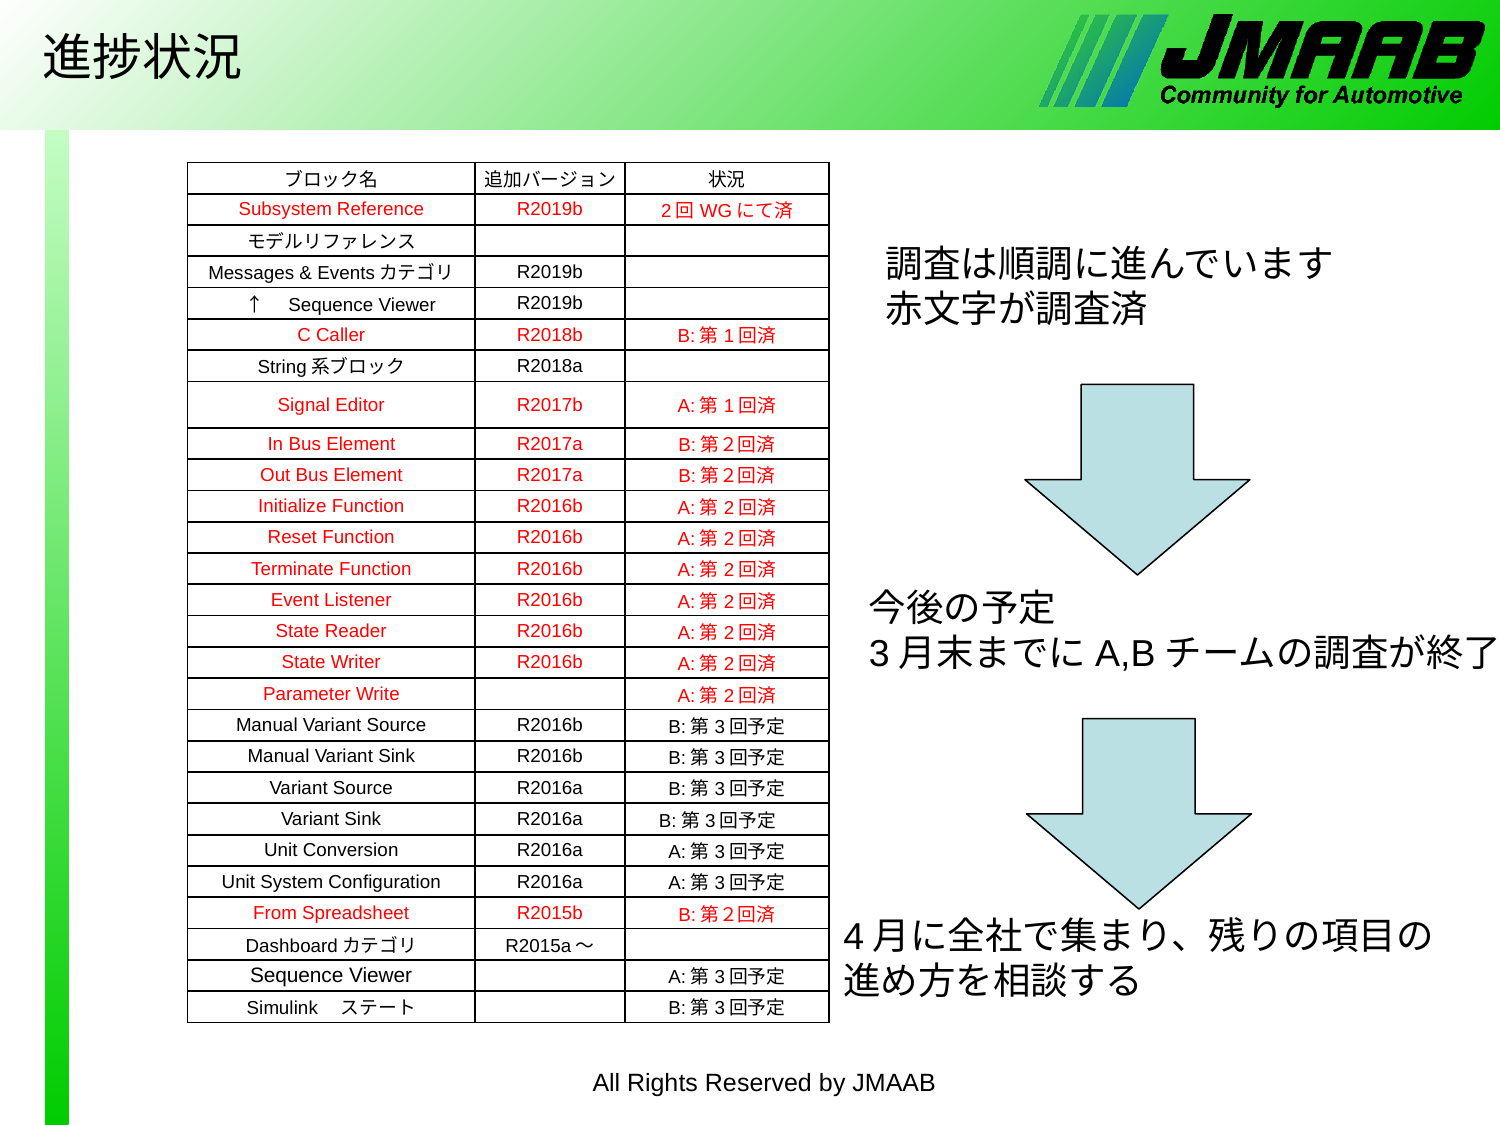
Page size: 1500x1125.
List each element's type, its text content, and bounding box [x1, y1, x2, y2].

table_cell Subsystem Reference [188, 195, 474, 224]
text_box 4月に全社で集まり、残りの項目の 進め方を相談する [828, 904, 1449, 1010]
table_cell A:第2回済 [626, 554, 828, 583]
picture [1036, 11, 1486, 109]
table_cell R2016b [476, 648, 624, 677]
table_cell State Writer [188, 648, 474, 677]
table_cell [626, 288, 828, 318]
table_cell [476, 992, 624, 1022]
table_cell A:第3回予定 [626, 836, 828, 865]
table_cell Messages & Eventsカテゴリ [188, 257, 474, 287]
table_cell R2016b [476, 523, 624, 552]
table_cell R2017a [476, 429, 624, 458]
table_cell ↑ Sequence Viewer [188, 288, 474, 318]
table_cell R2016b [476, 710, 624, 740]
table_cell Dashboardカテゴリ [188, 929, 474, 959]
table_cell B:第２回済 [626, 429, 828, 458]
table_cell Variant Source [188, 773, 474, 802]
table_cell A:第2回済 [626, 585, 828, 615]
table_cell [626, 351, 828, 381]
table_cell R2019b [476, 195, 624, 224]
table_cell R2016b [476, 491, 624, 521]
text_box [1024, 384, 1250, 575]
table_cell R2017a [476, 460, 624, 490]
table_cell R2016b [476, 616, 624, 646]
table_cell Parameter Write [188, 679, 474, 709]
table_cell Out Bus Element [188, 460, 474, 490]
table_cell 2回WGにて済 [626, 195, 828, 224]
table_cell B:第２回済 [626, 460, 828, 490]
table_cell A:第2回済 [626, 679, 828, 709]
table_cell [476, 961, 624, 990]
table_cell R2018b [476, 320, 624, 349]
table_cell B:第3回予定 [626, 773, 828, 802]
table_cell R2016a [476, 867, 624, 896]
table_cell R2015a～ [476, 929, 624, 959]
table_cell Sequence Viewer [188, 961, 474, 990]
text_box 今後の予定 3月末までにA,Bチームの調査が終了 [854, 576, 1500, 682]
table_cell Unit Conversion [188, 836, 474, 865]
table_cell From Spreadsheet [188, 898, 474, 928]
table_cell B:第1回済 [626, 320, 828, 349]
table_cell R2019b [476, 257, 624, 287]
table_cell State Reader [188, 616, 474, 646]
table_header 追加バージョン [476, 163, 624, 193]
table_cell B:第3回予定 [626, 992, 828, 1022]
table_cell R2016a [476, 773, 624, 802]
table_cell Event Listener [188, 585, 474, 615]
title 進捗状況 [27, 21, 1057, 91]
table_cell [626, 929, 828, 959]
table_cell Simulink ステート [188, 992, 474, 1022]
table_cell R2016b [476, 585, 624, 615]
table_cell R2018a [476, 351, 624, 381]
table_header ブロック名 [188, 163, 474, 193]
table_cell A:第2回済 [626, 648, 828, 677]
table_cell Initialize Function [188, 491, 474, 521]
table_cell Variant Sink [188, 804, 474, 834]
table_cell In Bus Element [188, 429, 474, 458]
table_cell A:第2回済 [626, 616, 828, 646]
table_cell B:第3回予定 [626, 804, 828, 834]
table_cell Terminate Function [188, 554, 474, 583]
table_cell [476, 226, 624, 255]
table_cell String系ブロック [188, 351, 474, 381]
table_cell Manual Variant Source [188, 710, 474, 740]
table_cell B:第3回予定 [626, 742, 828, 771]
table_cell R2016a [476, 804, 624, 834]
text_box 調査は順調に進んでいます 赤文字が調査済 [870, 187, 1349, 383]
table_cell R2019b [476, 288, 624, 318]
table_cell R2016b [476, 742, 624, 771]
table_cell A:第2回済 [626, 523, 828, 552]
table_cell Manual Variant Sink [188, 742, 474, 771]
table_cell B:第２回済 [626, 898, 828, 928]
table_cell B:第3回予定 [626, 710, 828, 740]
table_cell Signal Editor [188, 382, 474, 427]
table_cell [476, 679, 624, 709]
table_cell A:第2回済 [626, 491, 828, 521]
table_cell A:第1回済 [626, 382, 828, 427]
table_header 状況 [626, 163, 828, 193]
table_cell R2017b [476, 382, 624, 427]
table_cell [626, 226, 828, 255]
table_cell [626, 257, 828, 287]
table_cell Unit System Configuration [188, 867, 474, 896]
table_cell R2015b [476, 898, 624, 928]
text_box [1026, 718, 1252, 904]
table_cell R2016a [476, 836, 624, 865]
table_cell C Caller [188, 320, 474, 349]
table_cell R2016b [476, 554, 624, 583]
table_cell A:第3回予定 [626, 867, 828, 896]
table_cell Reset Function [188, 523, 474, 552]
table_cell モデルリファレンス [188, 226, 474, 255]
table_cell A:第3回予定 [626, 961, 828, 990]
